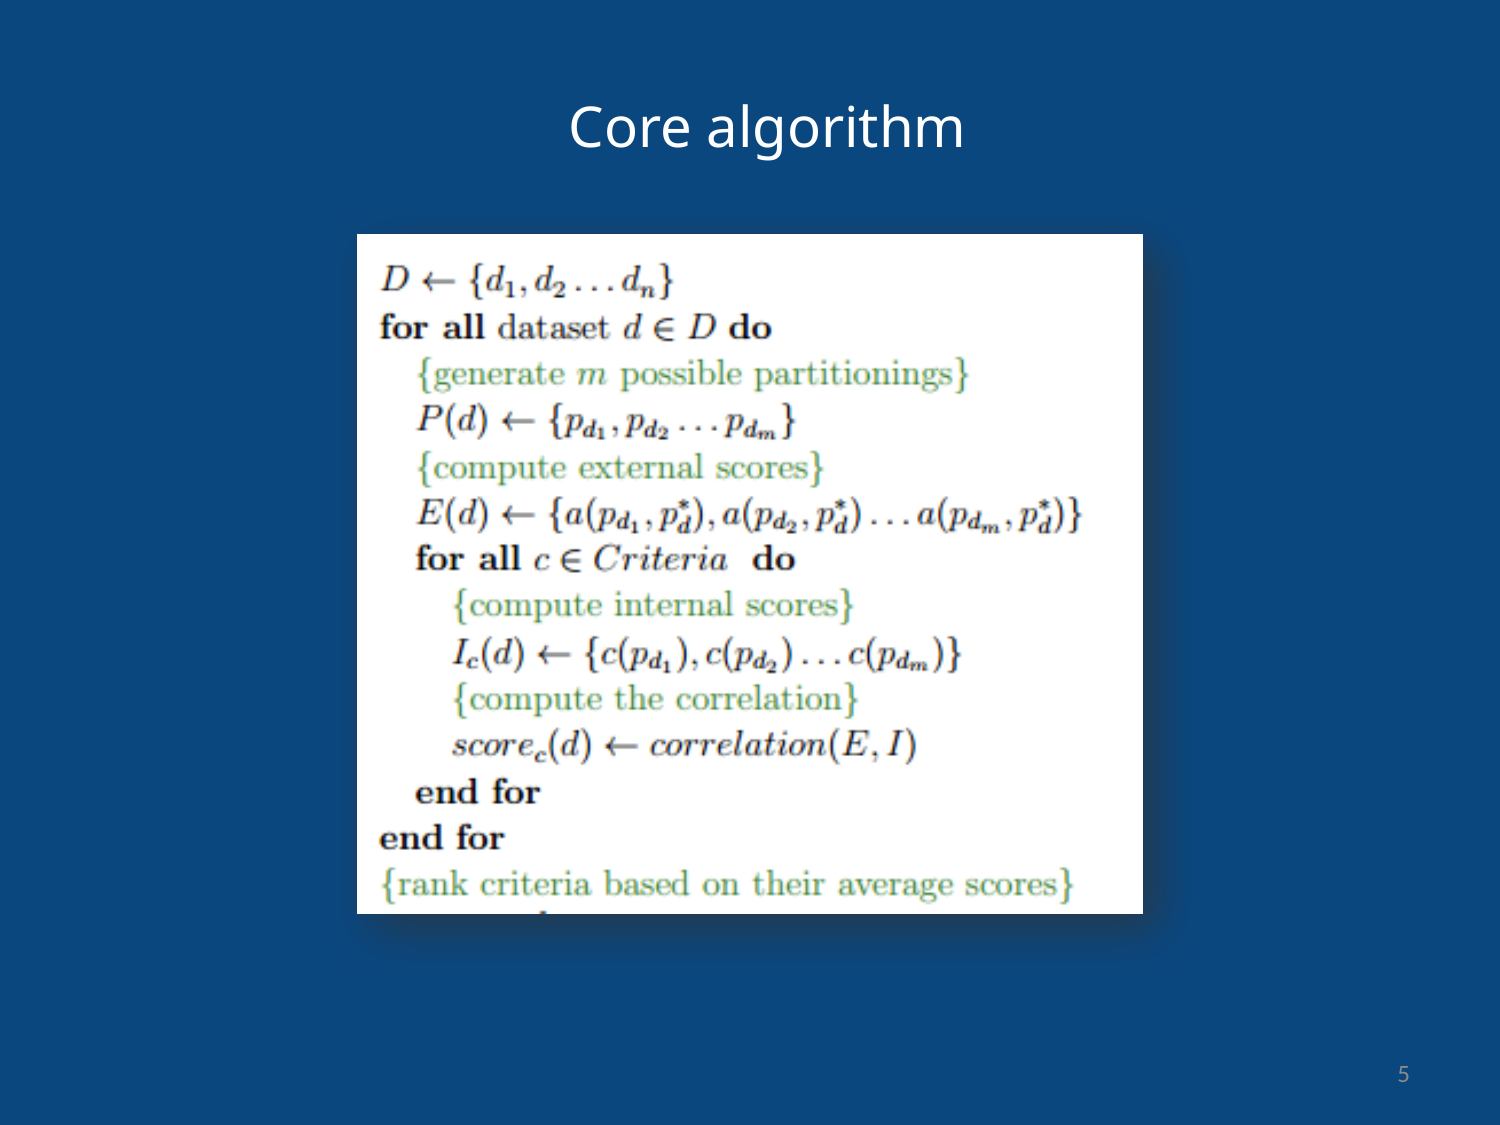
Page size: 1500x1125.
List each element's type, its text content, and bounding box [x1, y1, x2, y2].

slide_number 5 [1074, 1042, 1425, 1103]
text_box Core algorithm [306, 83, 1230, 166]
picture [357, 234, 1143, 915]
